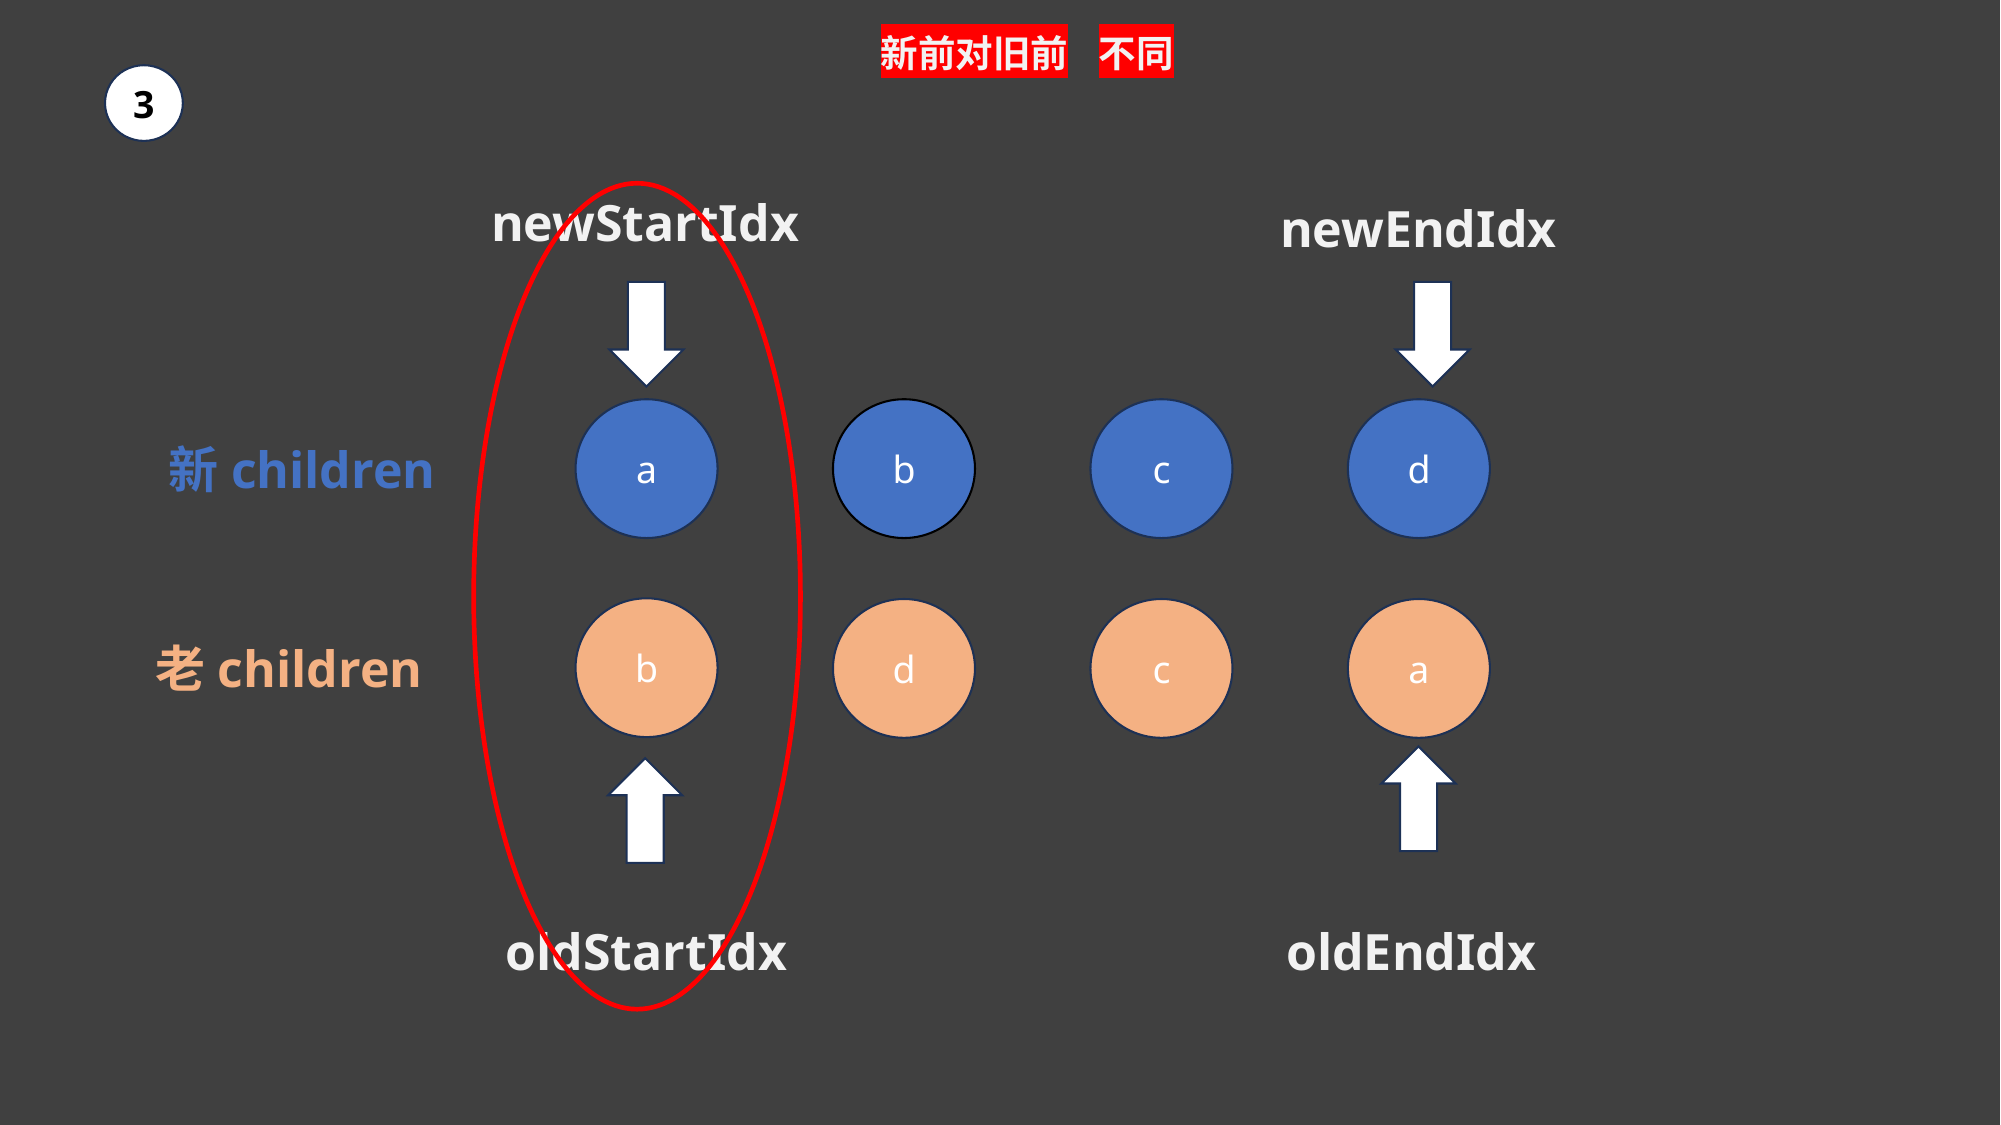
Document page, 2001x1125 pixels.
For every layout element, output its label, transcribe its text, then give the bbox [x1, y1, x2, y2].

text_box b [831, 398, 977, 540]
text_box newEndIdx [1265, 190, 1572, 266]
text_box [1393, 280, 1473, 389]
text_box d [831, 597, 977, 739]
text_box oldEndIdx [1271, 913, 1552, 988]
text_box [472, 182, 802, 1011]
text_box c [1089, 398, 1234, 540]
text_box [1378, 744, 1459, 853]
text_box 3 [103, 64, 184, 142]
text_box 老children [141, 629, 438, 705]
text_box oldStartIdx [692, 913, 803, 988]
text_box c [1089, 597, 1234, 739]
text_box 新children [154, 430, 451, 506]
text_box oldStartIdx [490, 913, 582, 988]
text_box a [1346, 597, 1491, 739]
text_box newStartIdx [476, 183, 621, 259]
text_box d [1346, 398, 1491, 540]
text_box 新前对旧前 [865, 22, 1084, 83]
text_box newStartIdx [653, 183, 814, 259]
text_box 不同 [1084, 22, 1303, 83]
